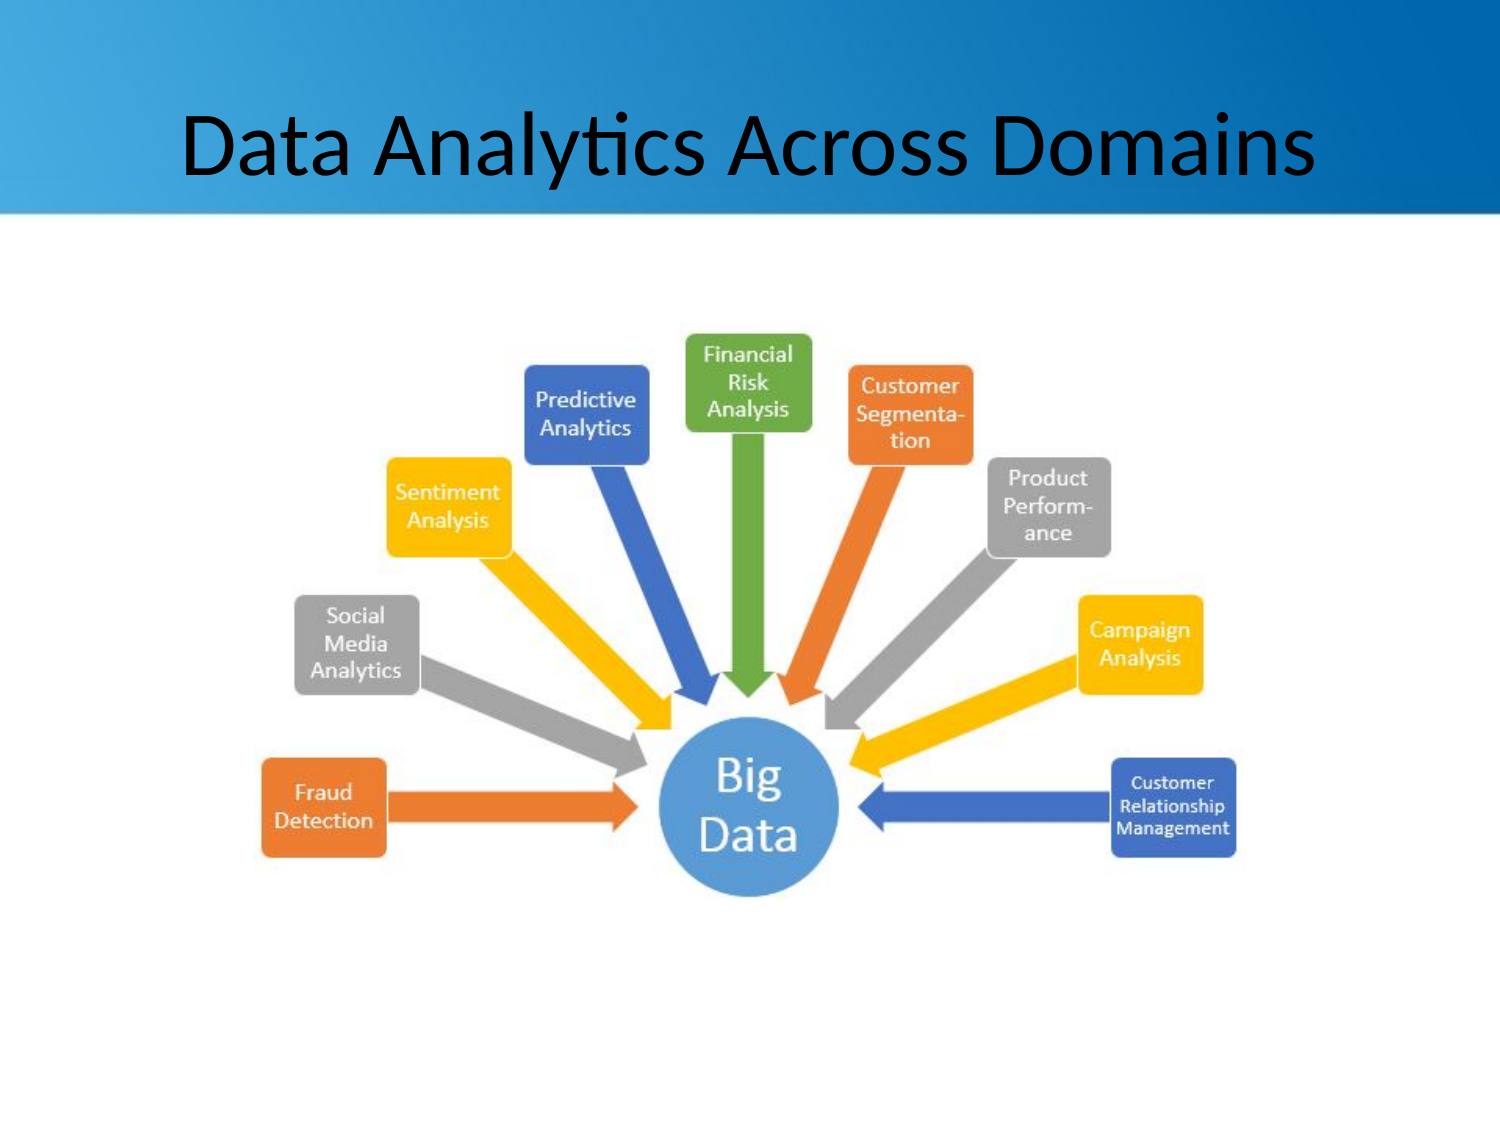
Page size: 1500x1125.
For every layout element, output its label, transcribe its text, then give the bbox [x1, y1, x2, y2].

title Data Analytics Across Domains [75, 45, 1425, 233]
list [254, 323, 1246, 906]
picture [0, 0, 1500, 1125]
